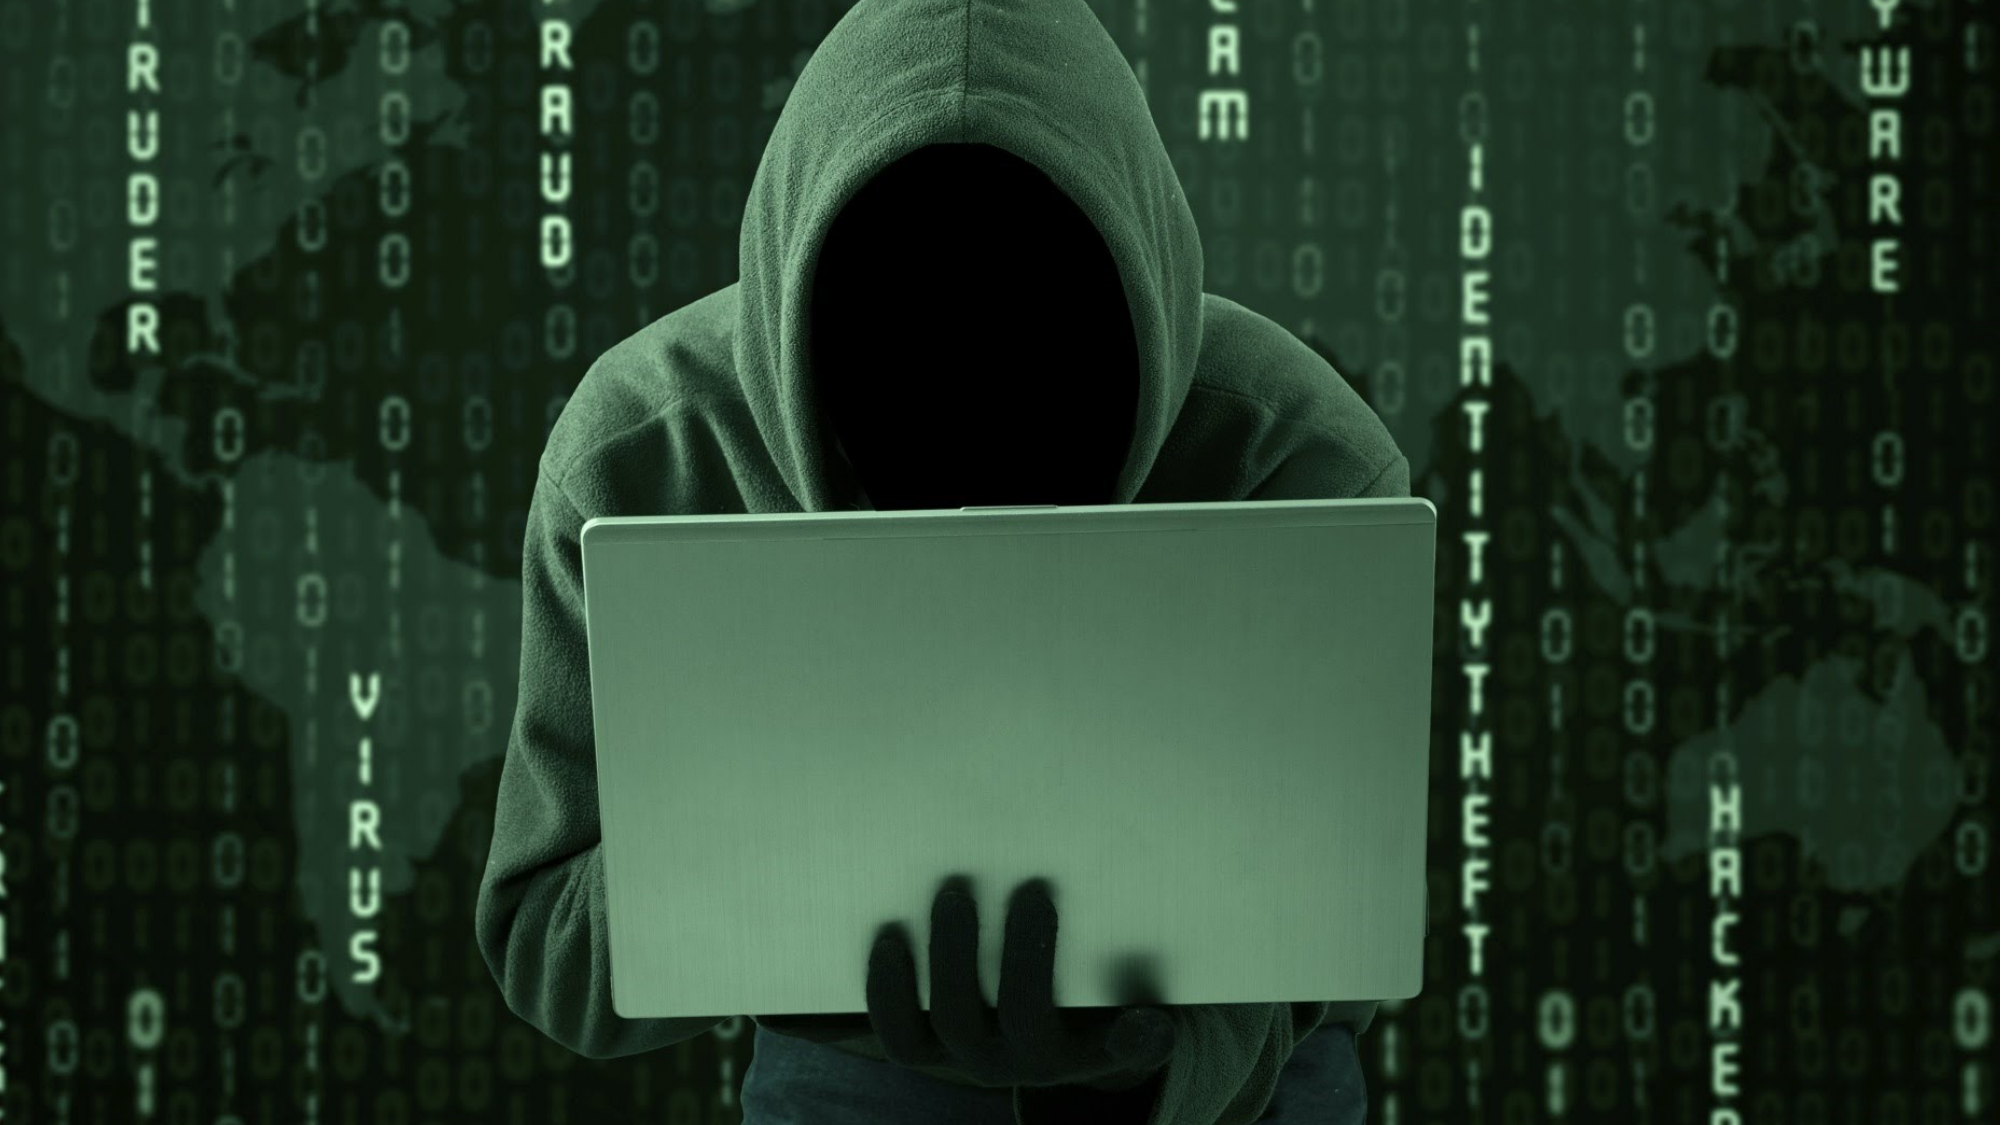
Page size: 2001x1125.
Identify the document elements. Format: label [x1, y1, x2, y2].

list [0, 0, 2000, 1125]
